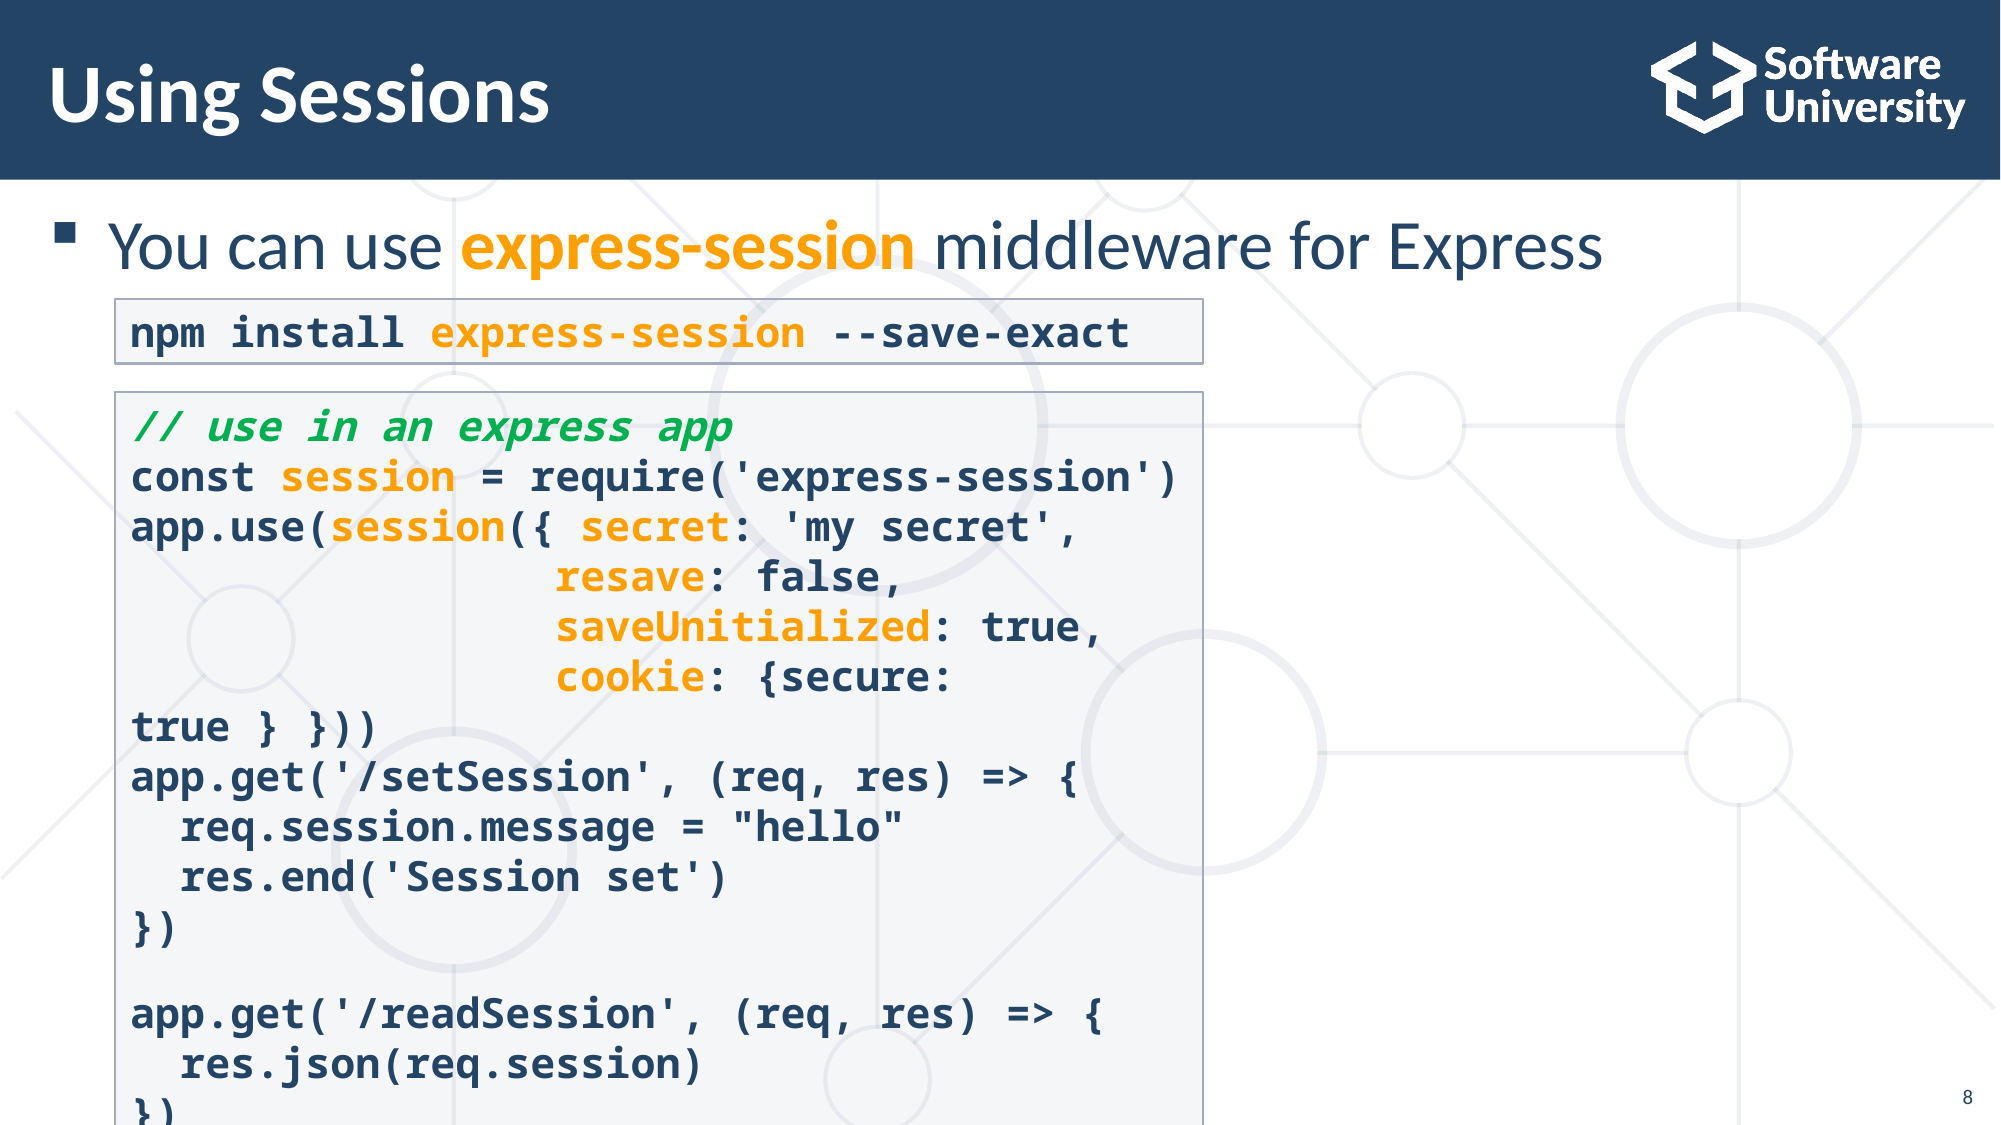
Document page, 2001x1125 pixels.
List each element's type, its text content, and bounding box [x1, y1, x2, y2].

list You can use express-session middleware for Express [31, 188, 1969, 1103]
slide_number 8 [1927, 1067, 1989, 1117]
picture [1651, 41, 1966, 134]
text_box // use in an express app const session = require('express-session') app.use(session({ secret: 'my secret', resave: false, saveUnitialized: true, cookie: {secure: true } })) app.get('/setSession', (req, res) => { req.session.message = "hello" res.end('Session set') }) app.get('/readSession', (req, res) => { res.json(req.session) }) [115, 391, 1203, 1125]
title Using Sessions [31, 16, 1625, 162]
text_box npm install express-session --save-exact [115, 298, 1203, 364]
